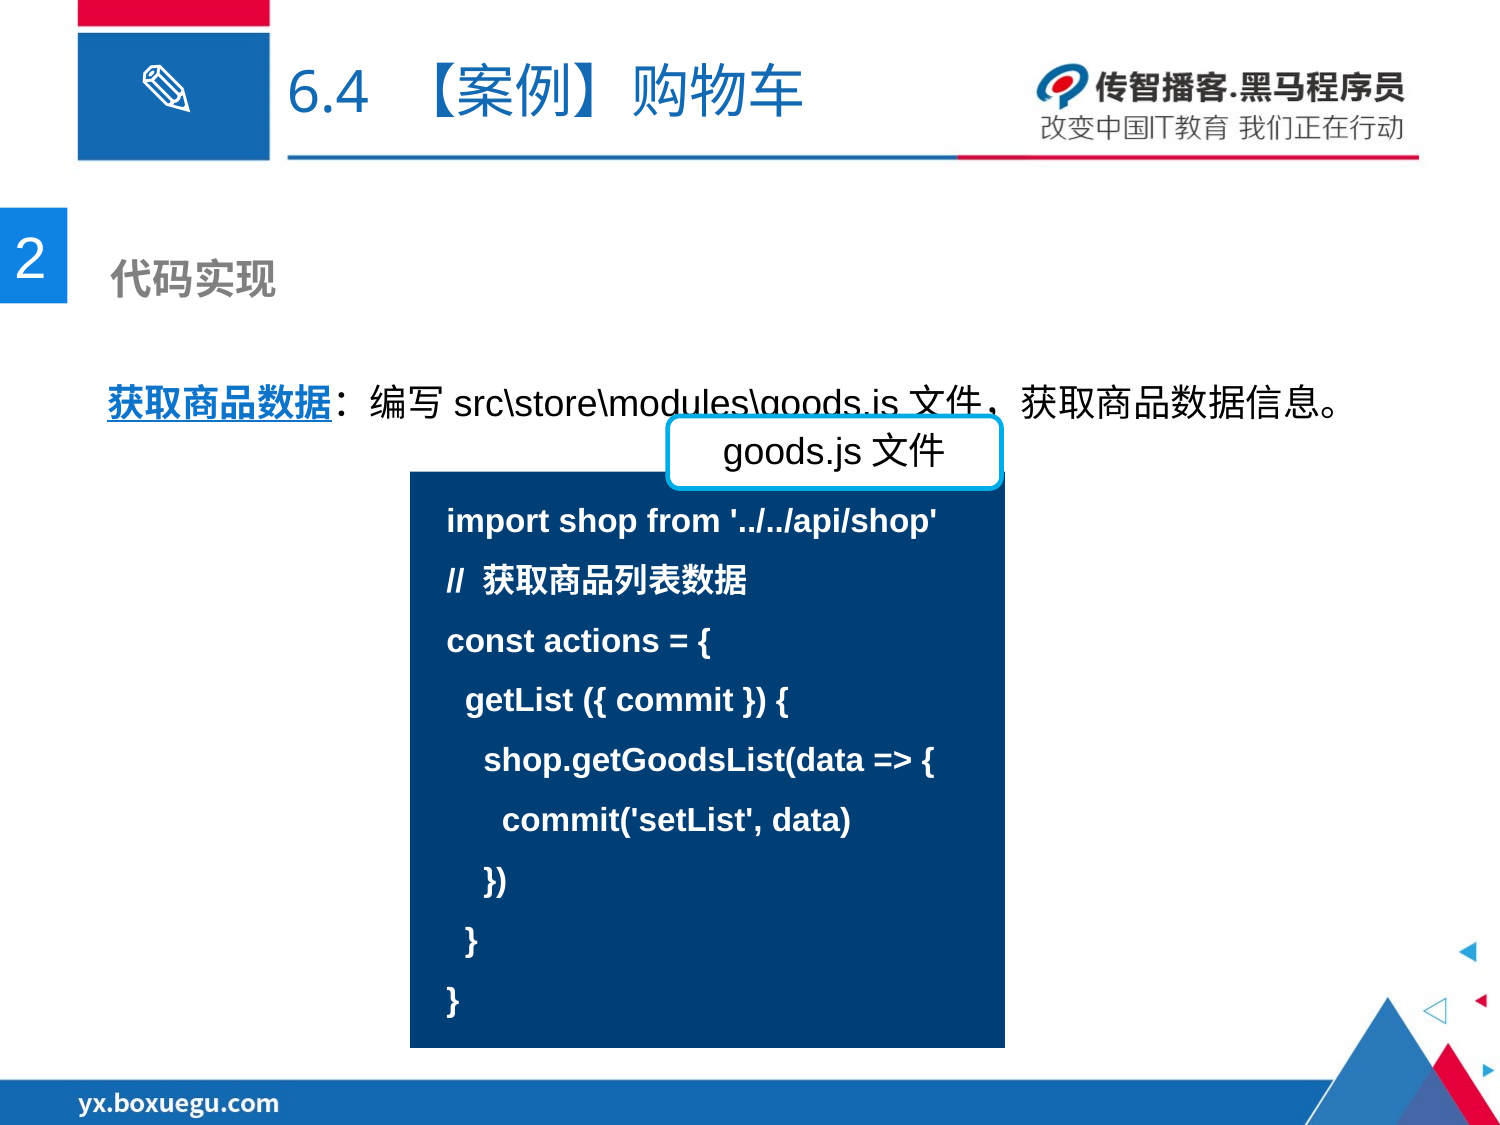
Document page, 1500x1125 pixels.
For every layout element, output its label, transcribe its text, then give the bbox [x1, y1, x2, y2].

text_box 代码实现 [70, 245, 842, 310]
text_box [0, 207, 68, 304]
text_box 获取商品数据：编写src\store\modules\goods.js文件，获取商品数据信息。 [92, 326, 1390, 432]
text_box goods.js文件 [667, 415, 1002, 470]
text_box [409, 471, 1006, 1049]
text_box 6.4 【案例】购物车 [271, 25, 1046, 153]
picture [0, 1, 1500, 1125]
